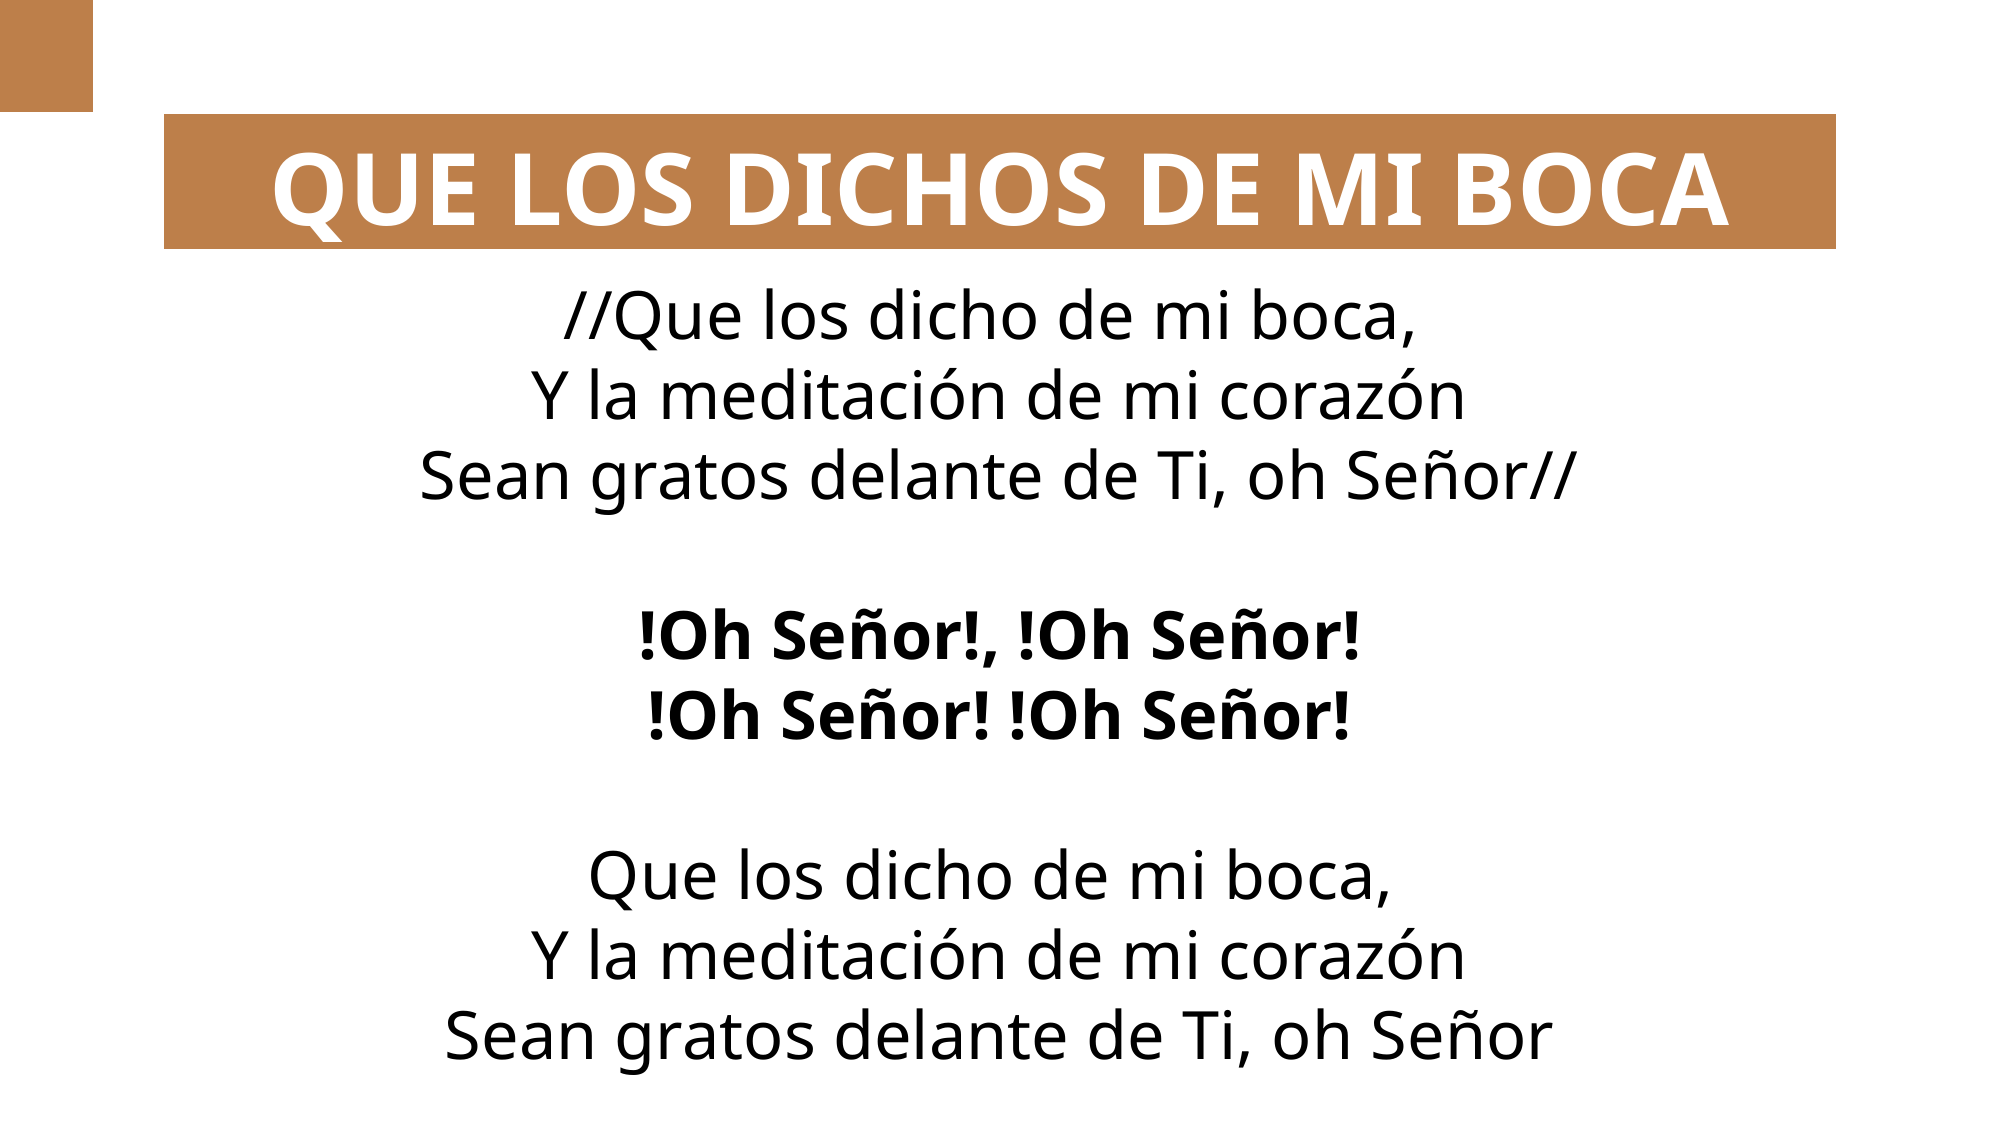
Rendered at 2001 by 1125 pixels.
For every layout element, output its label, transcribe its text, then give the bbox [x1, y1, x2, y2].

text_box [163, 96, 1837, 249]
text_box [0, 0, 93, 113]
text_box //Que los dicho de mi boca, Y la meditación de mi corazón Sean gratos delante de Ti, oh Señor// !Oh Señor!, !Oh Señor! !Oh Señor! !Oh Señor! Que los dicho de mi boca, Y la meditación de mi corazón Sean gratos delante de Ti, oh Señor [0, 272, 2000, 1073]
